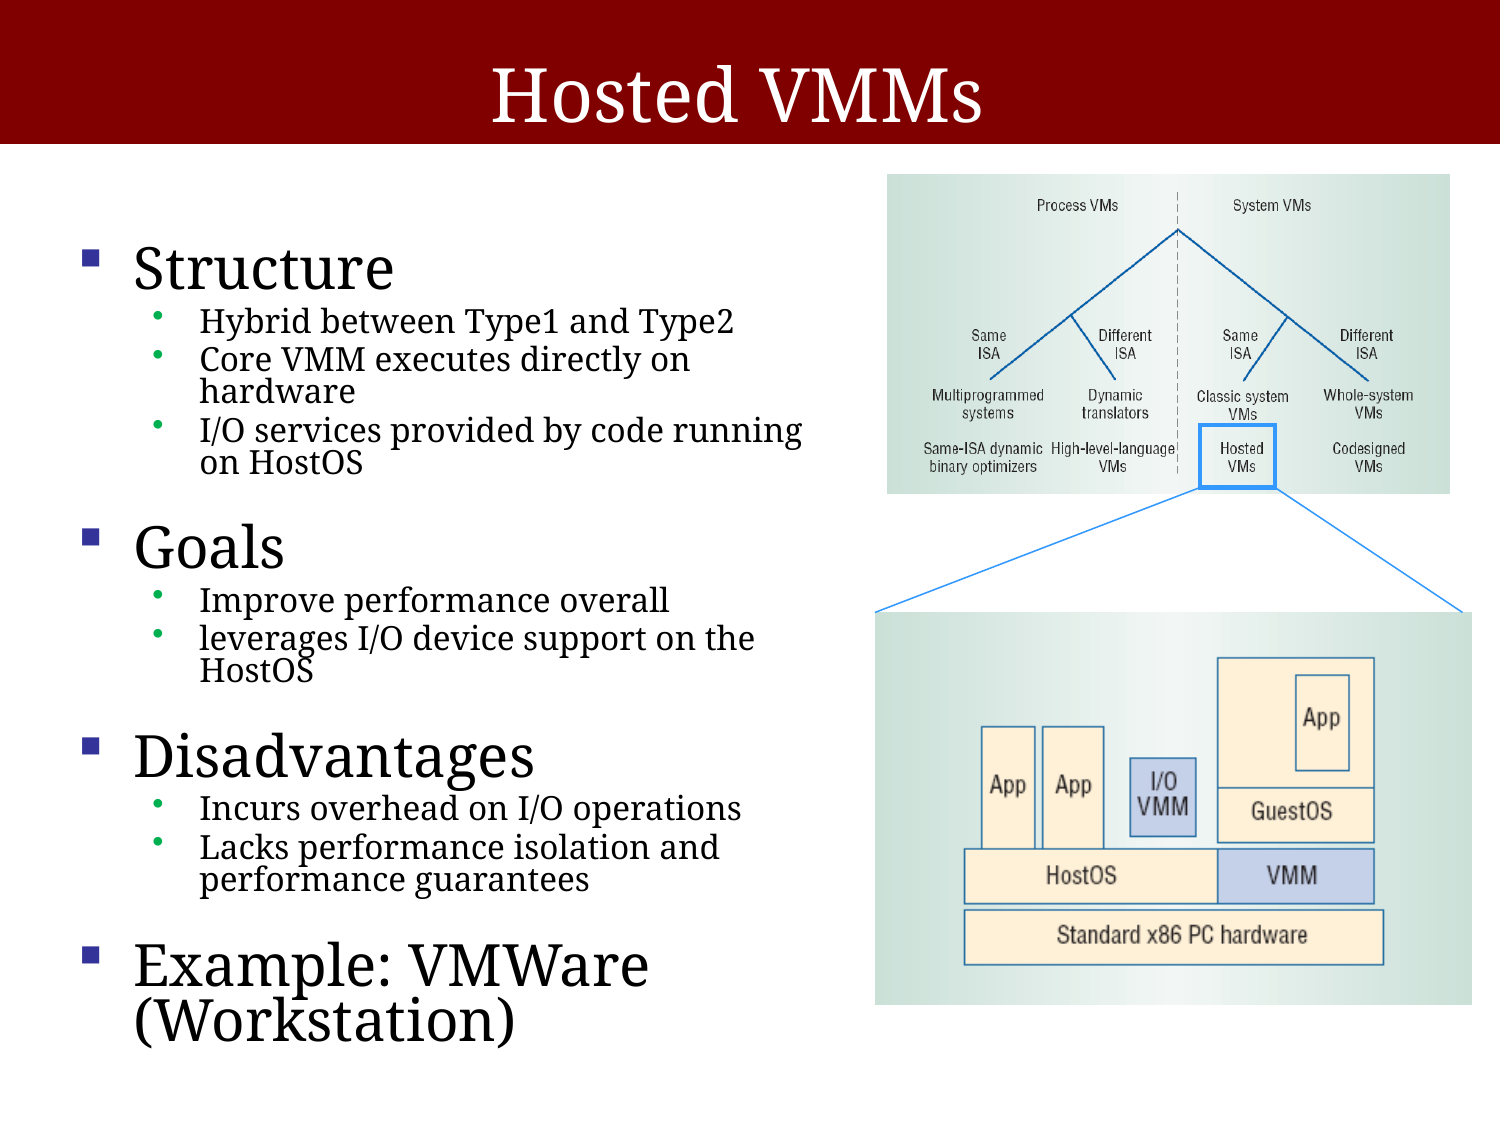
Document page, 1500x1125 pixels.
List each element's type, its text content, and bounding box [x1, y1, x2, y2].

picture [874, 612, 1473, 1005]
title Hosted VMMs [62, 0, 1413, 187]
list Structure Hybrid between Type1 and Type2 Core VMM executes directly on hardware I/O services provided by code running on HostOS Goals Improve performance overall leverages I/O device support on the HostOS Disadvantages Incurs overhead on I/O operations Lacks performance isolation and performance guarantees Example: VMWare (Workstation) [62, 237, 838, 701]
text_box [887, 174, 1451, 494]
